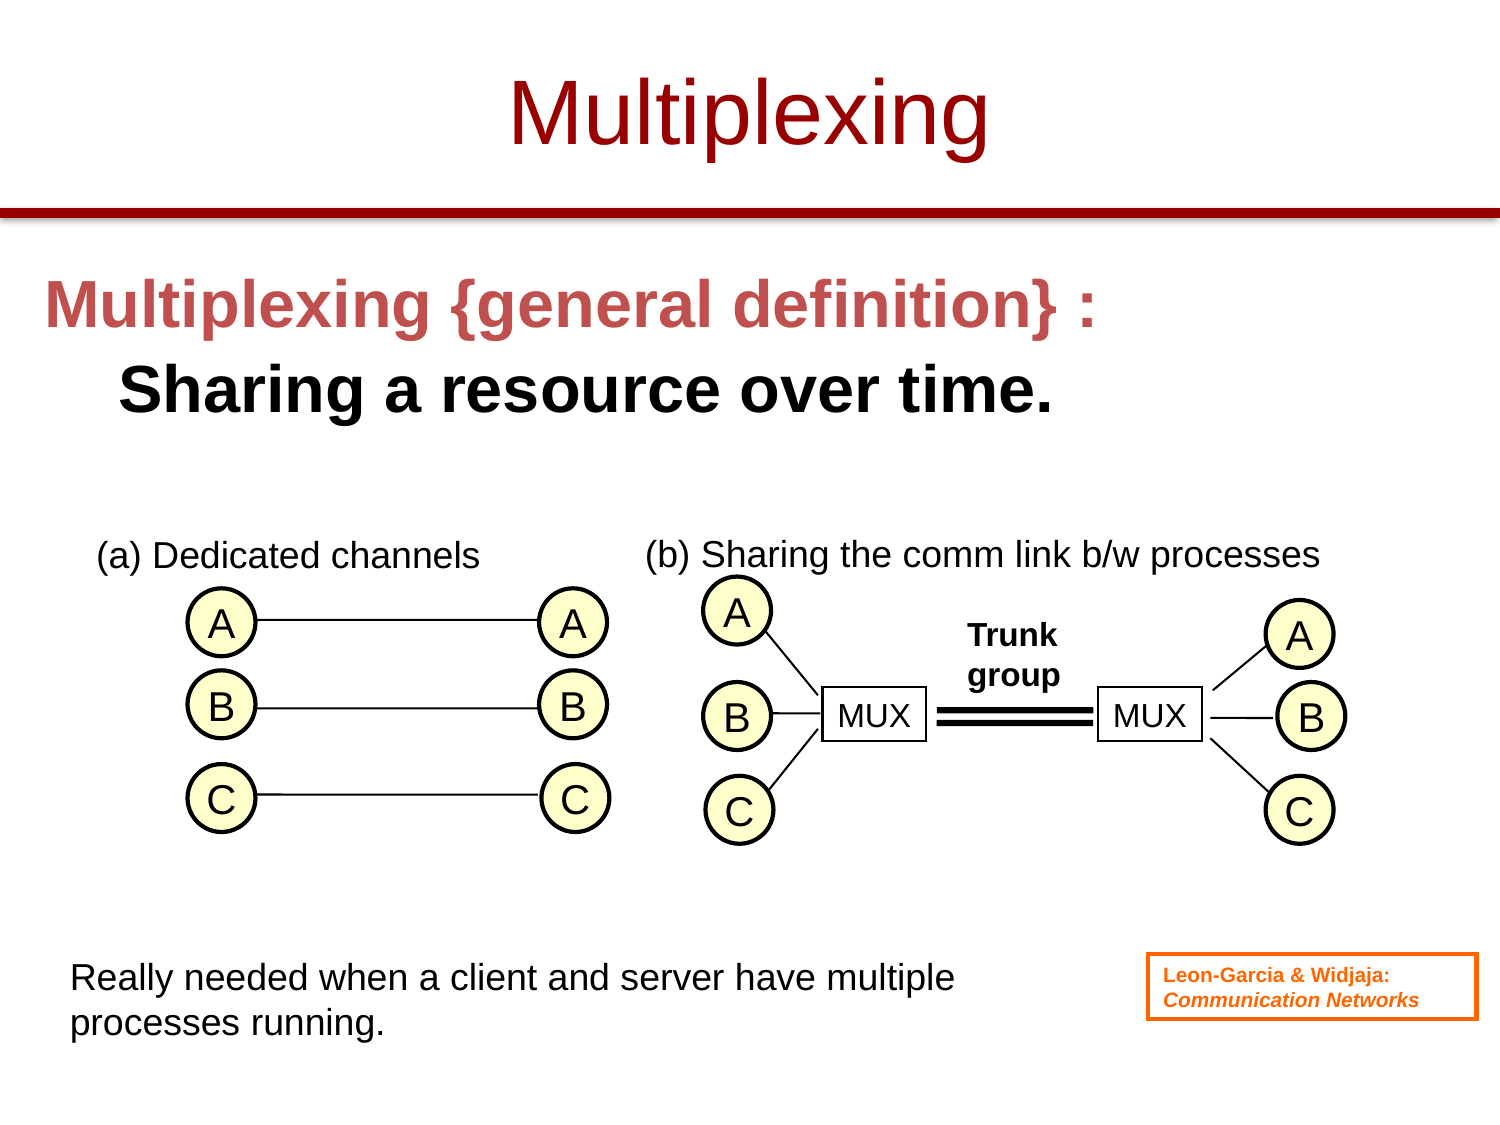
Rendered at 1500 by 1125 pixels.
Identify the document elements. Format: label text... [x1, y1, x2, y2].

text_box C [705, 775, 774, 844]
text_box A [539, 588, 608, 657]
text_box C [1265, 775, 1334, 844]
text_box MUX [822, 686, 927, 742]
text_box Multiplexing {general definition} : Sharing a resource over time. [29, 262, 1471, 474]
text_box MUX [1098, 686, 1202, 742]
title Multiplexing [75, 13, 1425, 202]
text_box Really needed when a client and server have multiple processes running. [55, 945, 1111, 1051]
text_box Trunk group [952, 605, 1077, 700]
text_box B [187, 670, 256, 739]
text_box (b) Sharing the comm link b/w processes [630, 522, 1337, 582]
text_box B [1277, 682, 1346, 751]
text_box A [1265, 599, 1334, 668]
text_box C [187, 764, 256, 833]
text_box (a) Dedicated channels [81, 524, 496, 584]
text_box B [539, 670, 608, 739]
text_box C [541, 764, 610, 833]
text_box B [703, 682, 772, 751]
text_box A [187, 588, 256, 657]
text_box A [703, 576, 772, 645]
text_box Leon-Garcia & Widjaja: Communication Networks [1148, 954, 1477, 1019]
